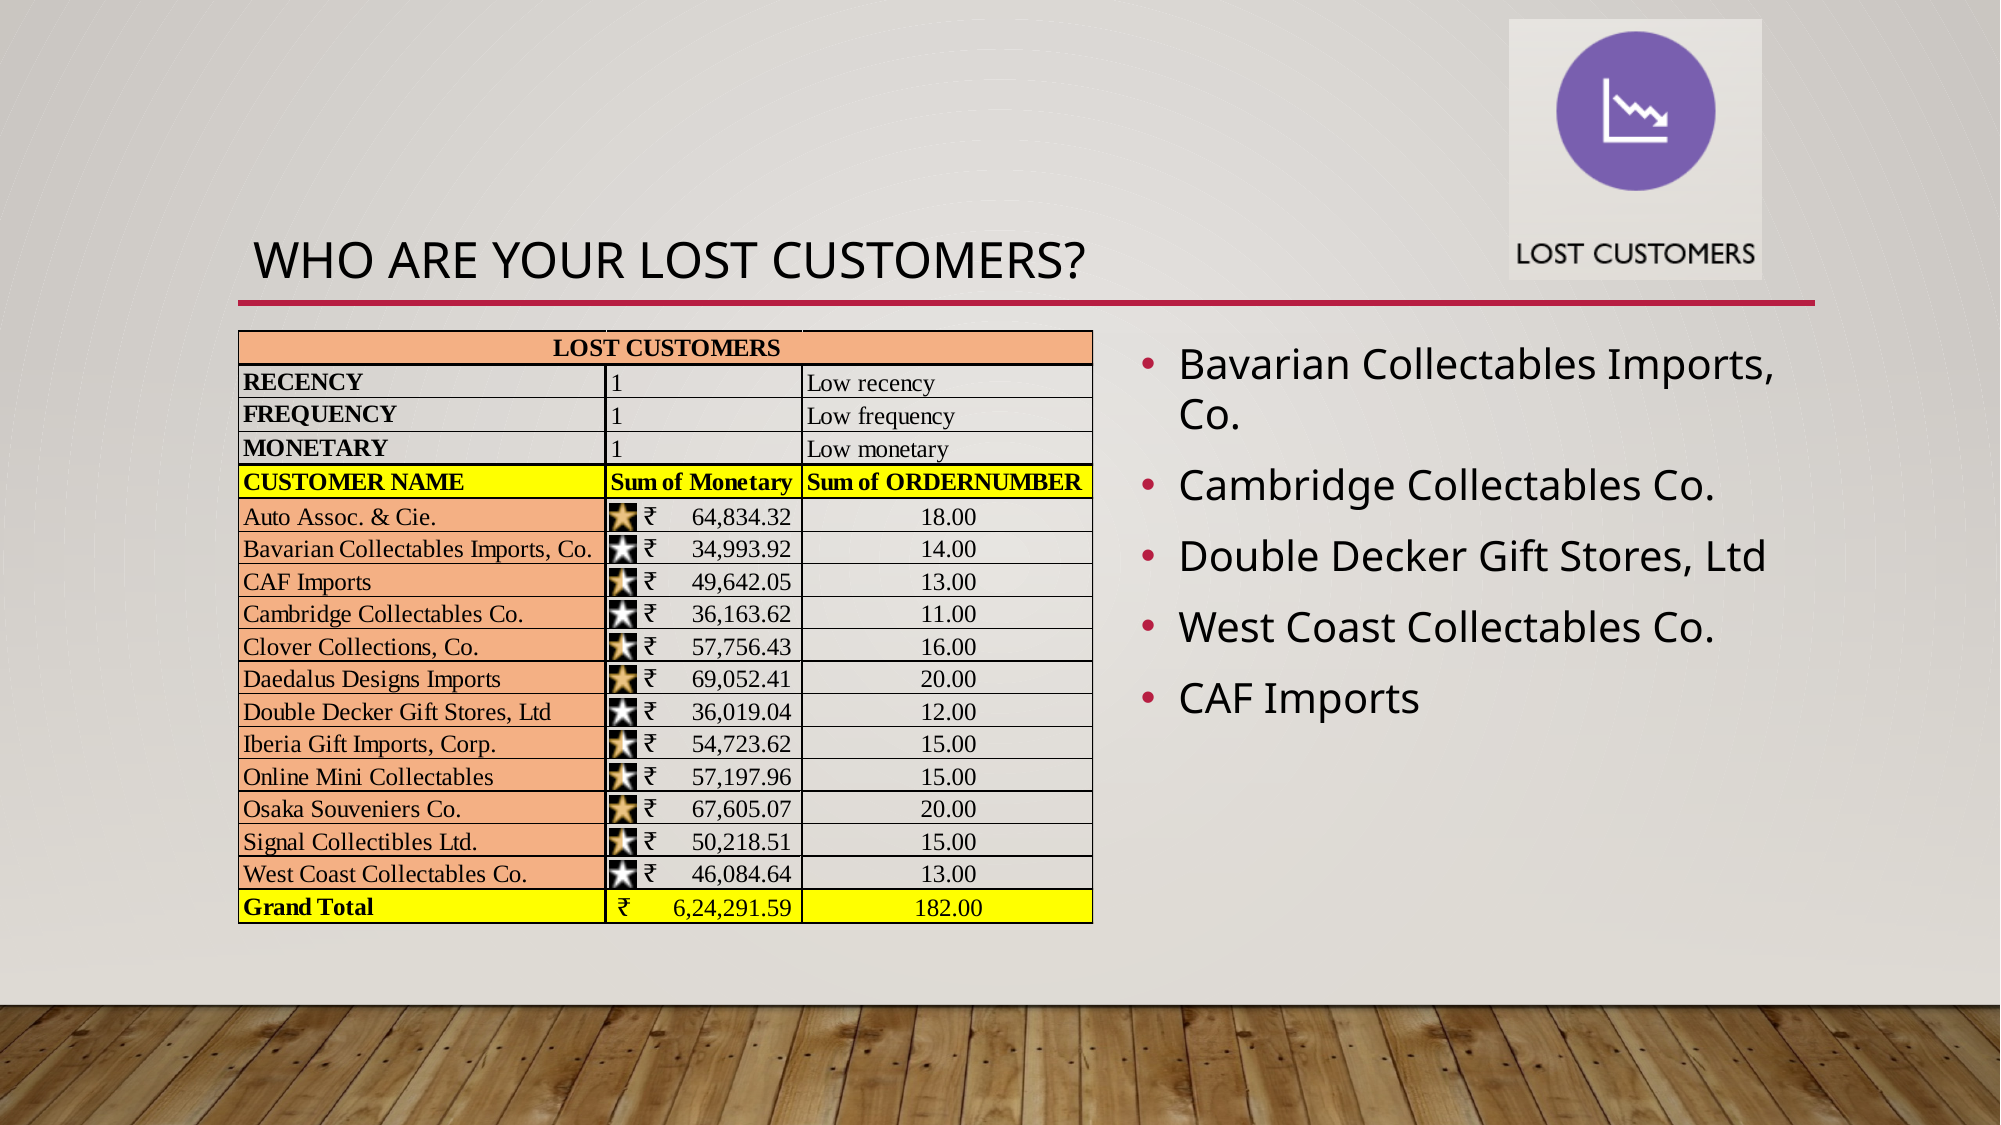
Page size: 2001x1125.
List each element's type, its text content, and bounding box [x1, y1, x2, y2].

picture [1509, 19, 1762, 280]
picture [0, 1005, 2000, 1125]
list Bavarian Collectables Imports, Co. Cambridge Collectables Co. Double Decker Gift Stores, Ltd West Coast Collectables Co. CAF Imports [1125, 330, 1814, 897]
title Who are your lost customers? [238, 228, 1814, 401]
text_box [237, 330, 1095, 925]
